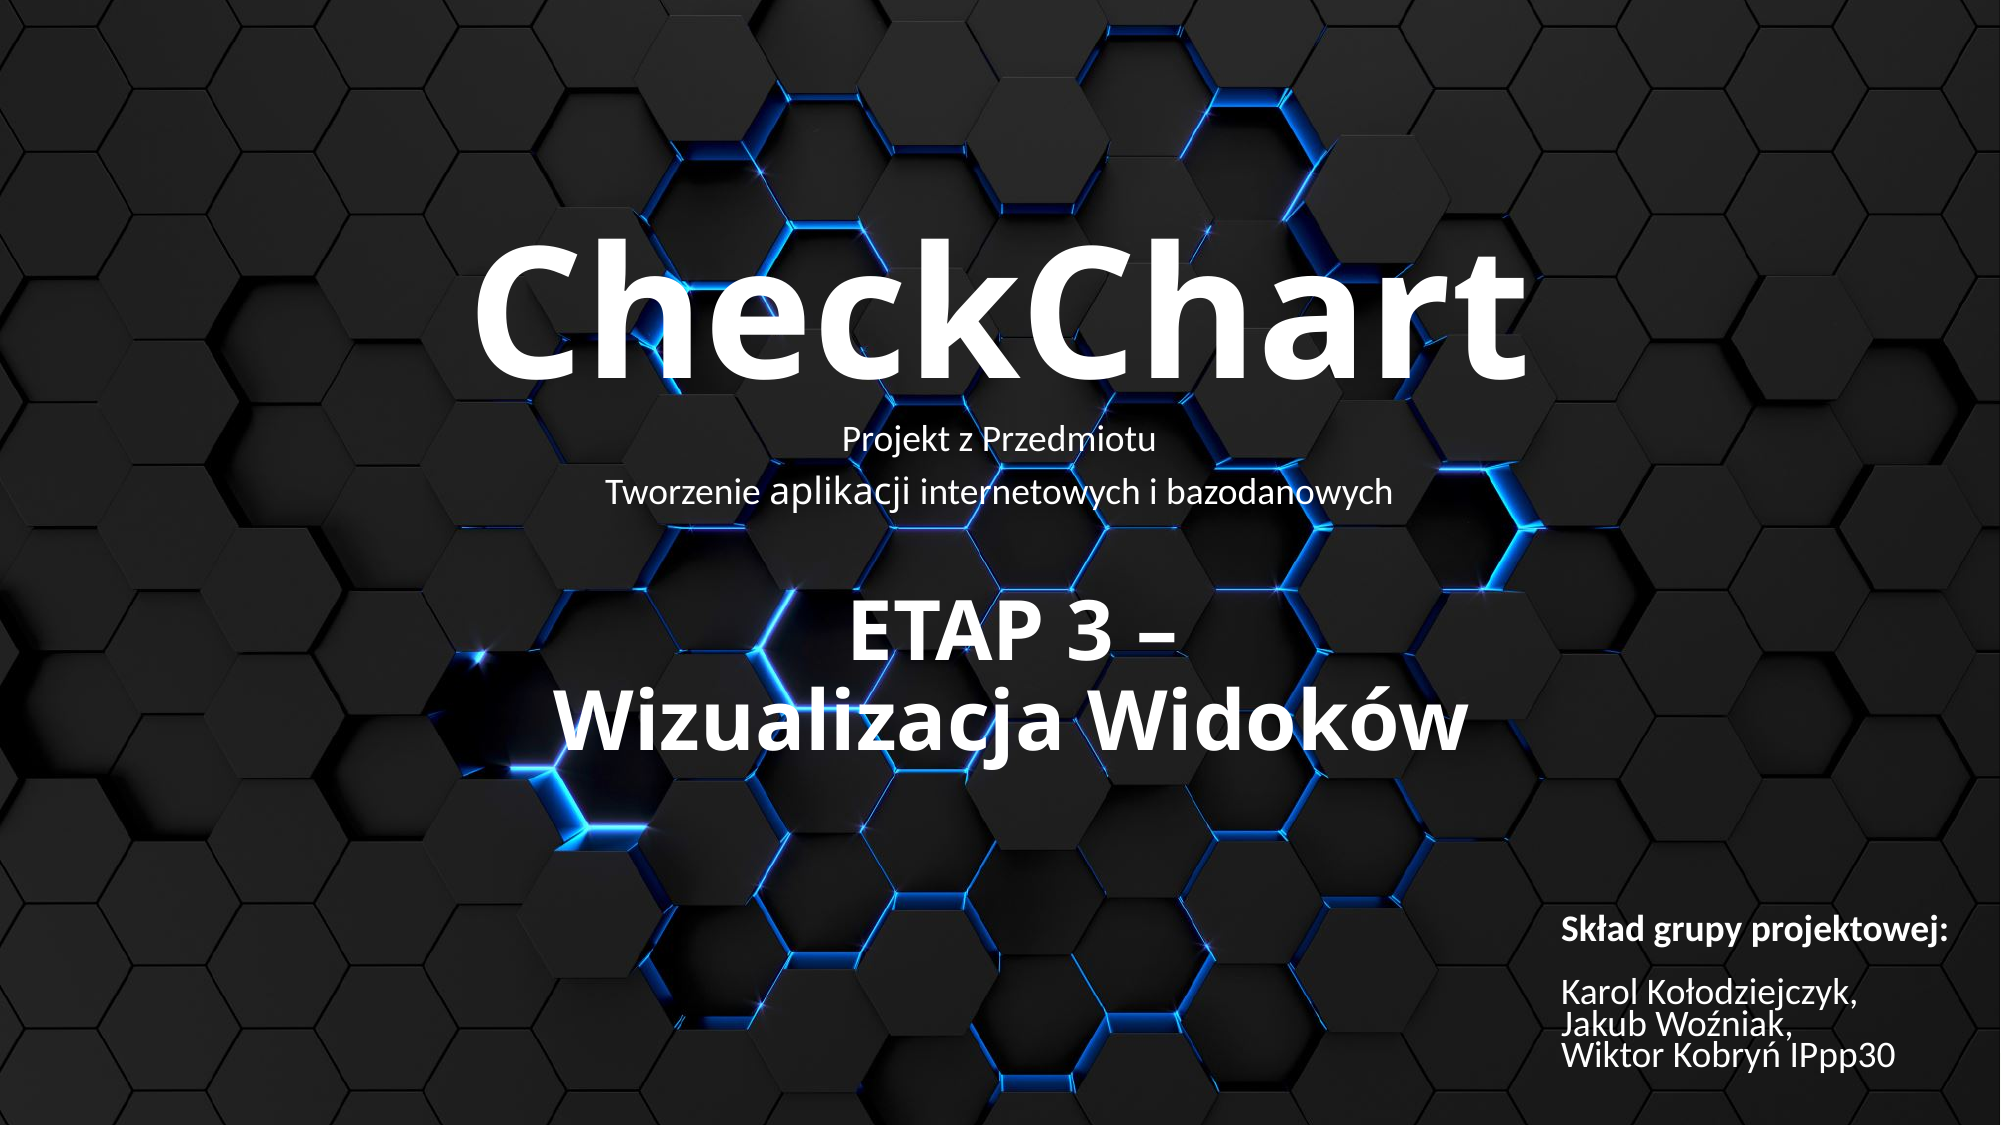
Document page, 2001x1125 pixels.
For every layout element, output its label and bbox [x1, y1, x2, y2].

picture [0, 0, 2000, 1125]
text_box [51, 38, 1913, 936]
